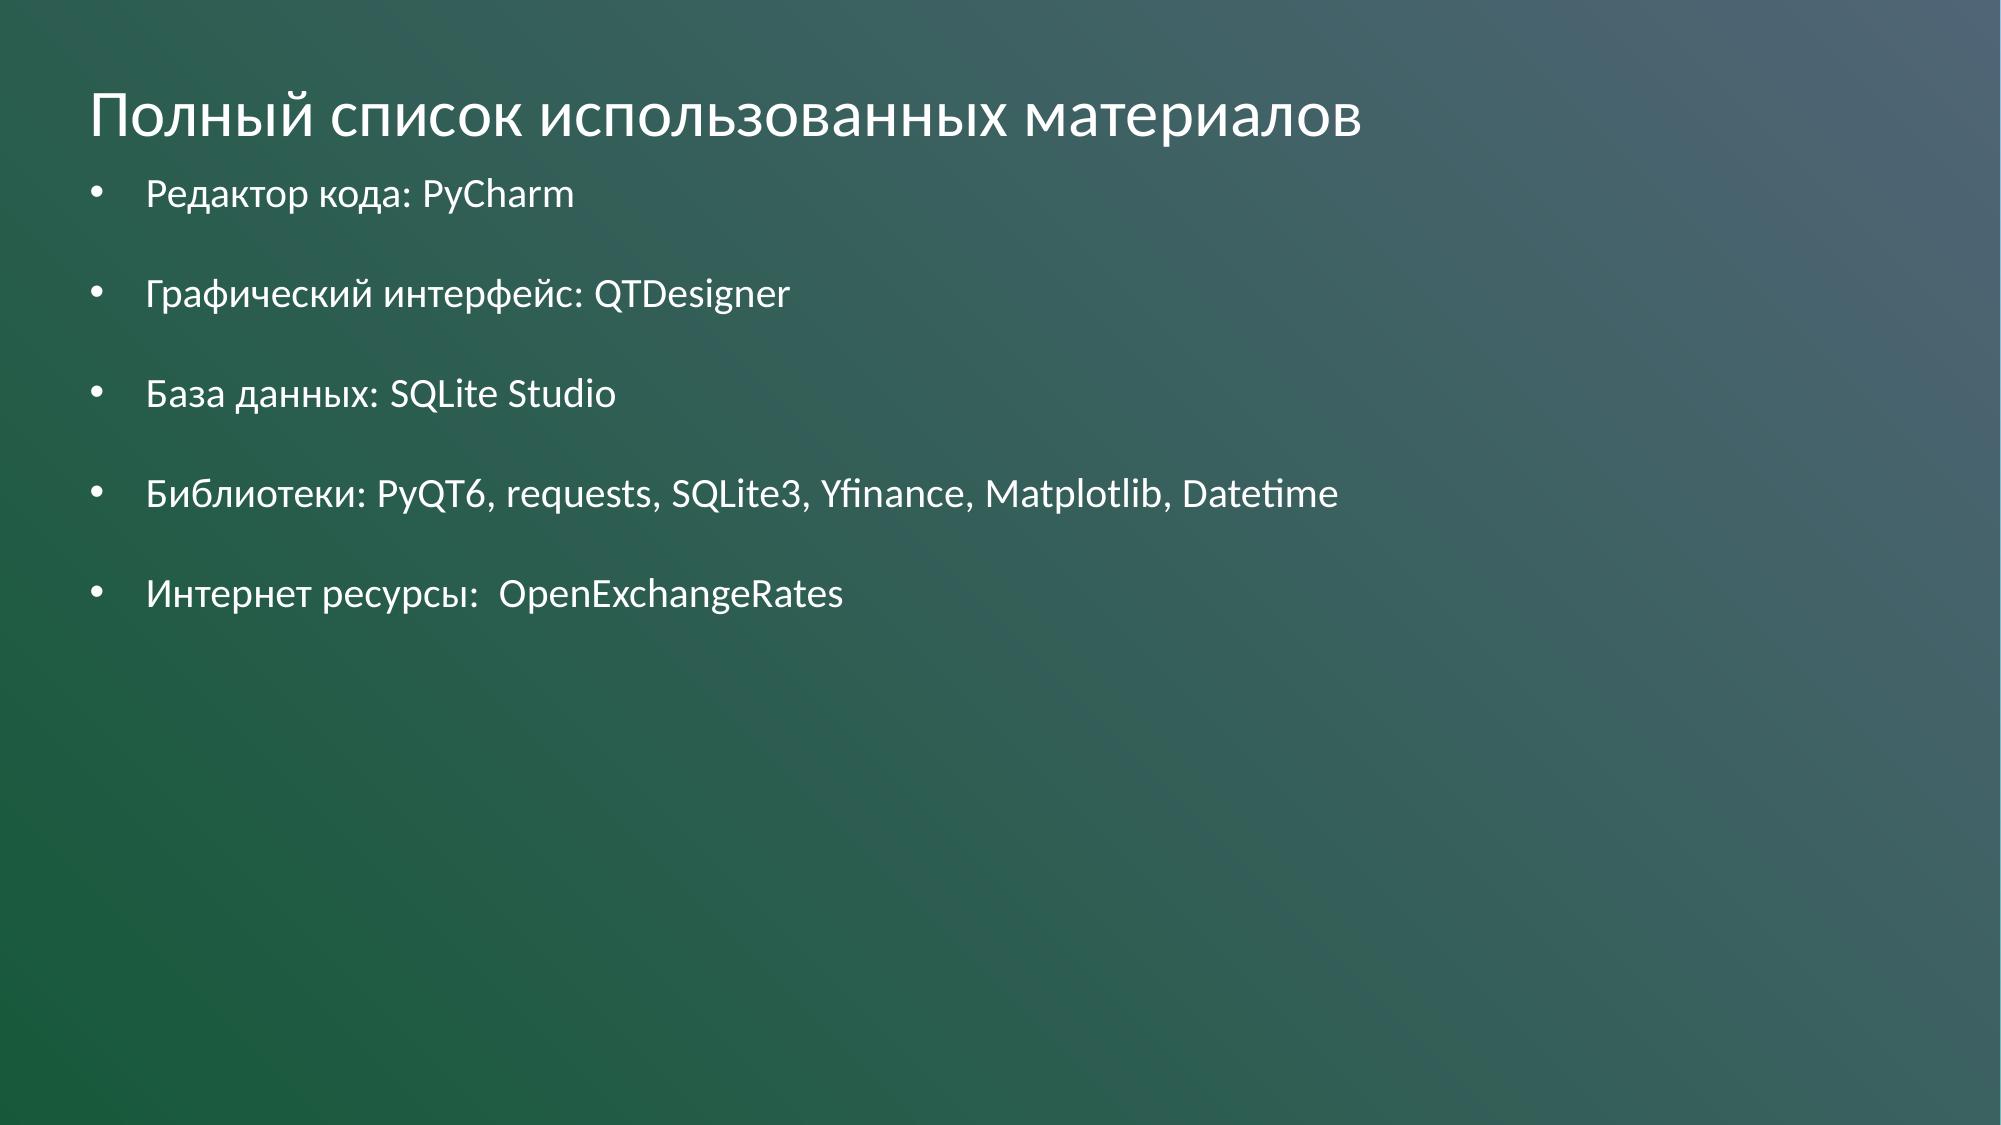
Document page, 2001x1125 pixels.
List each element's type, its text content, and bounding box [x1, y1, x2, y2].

text_box Полный список использованных материалов [74, 62, 1574, 158]
text_box [0, 0, 2000, 1125]
text_box Редактор кода: PyCharm Графический интерфейс: QTDesigner База данных: SQLite Studio Библиотеки: PyQT6, requests, SQLite3, Yfinance, Matplotlib, Datetime Интернет ресурсы: OpenExchangeRates [74, 158, 1471, 624]
